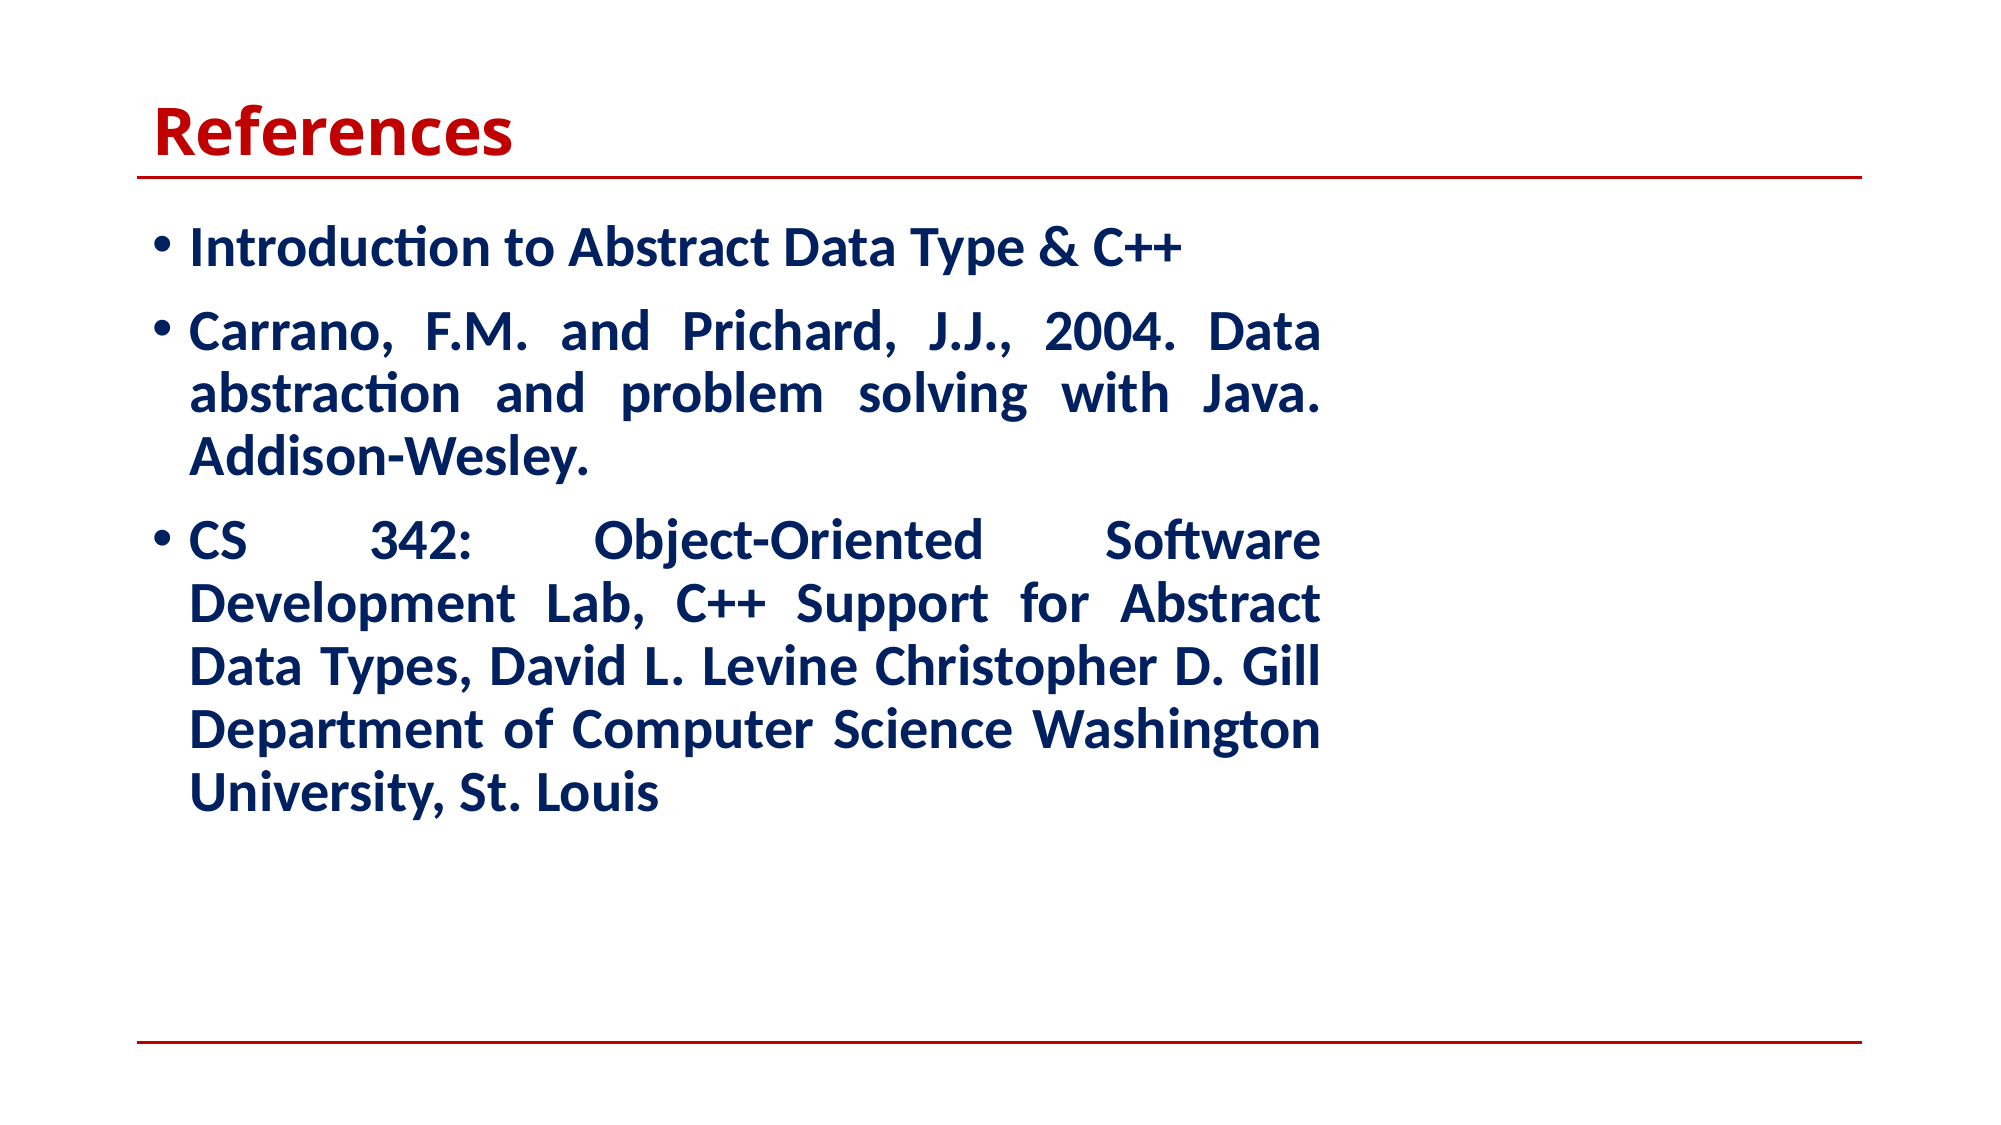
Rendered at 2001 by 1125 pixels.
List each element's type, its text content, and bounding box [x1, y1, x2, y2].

list Introduction to Abstract Data Type & C++ Carrano, F.M. and Prichard, J.J., 2004. Data abstraction and problem solving with Java. Addison-Wesley. CS 342: Object-Oriented Software Development Lab, C++ Support for Abstract Data Types, David L. Levine Christopher D. Gill Department of Computer Science Washington University, St. Louis [137, 208, 1338, 1014]
title References [137, 90, 1863, 178]
